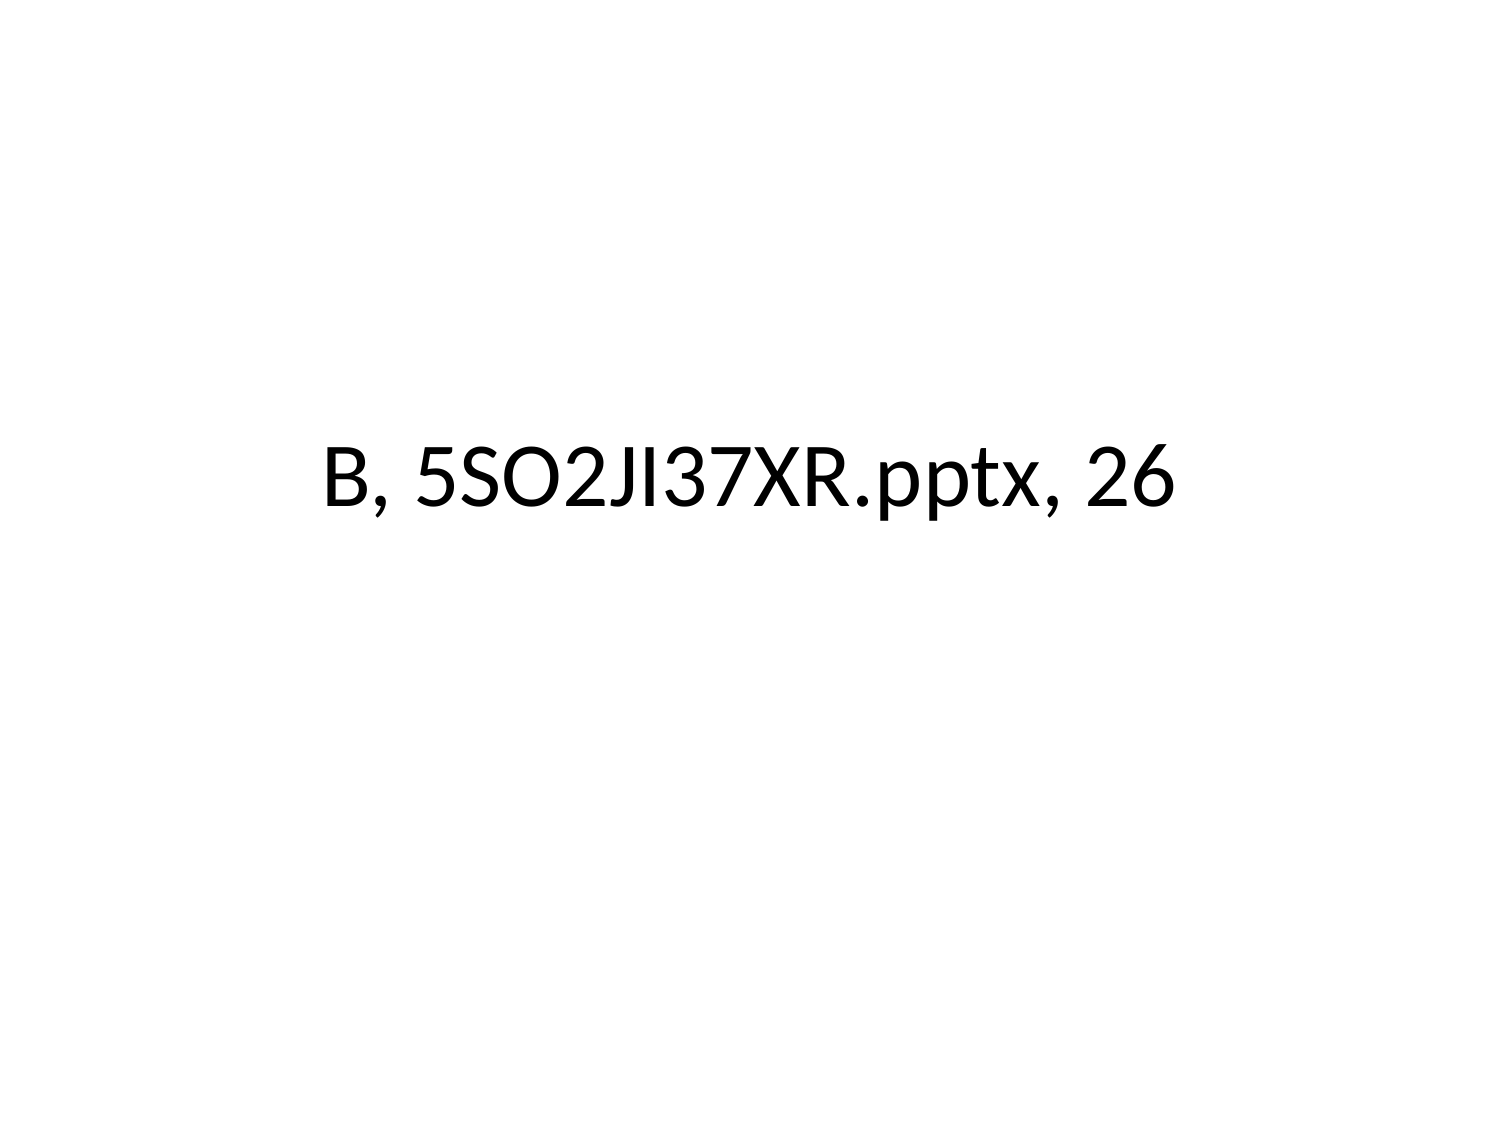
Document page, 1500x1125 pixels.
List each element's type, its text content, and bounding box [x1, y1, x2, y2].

title B, 5SO2JI37XR.pptx, 26 [112, 349, 1388, 591]
